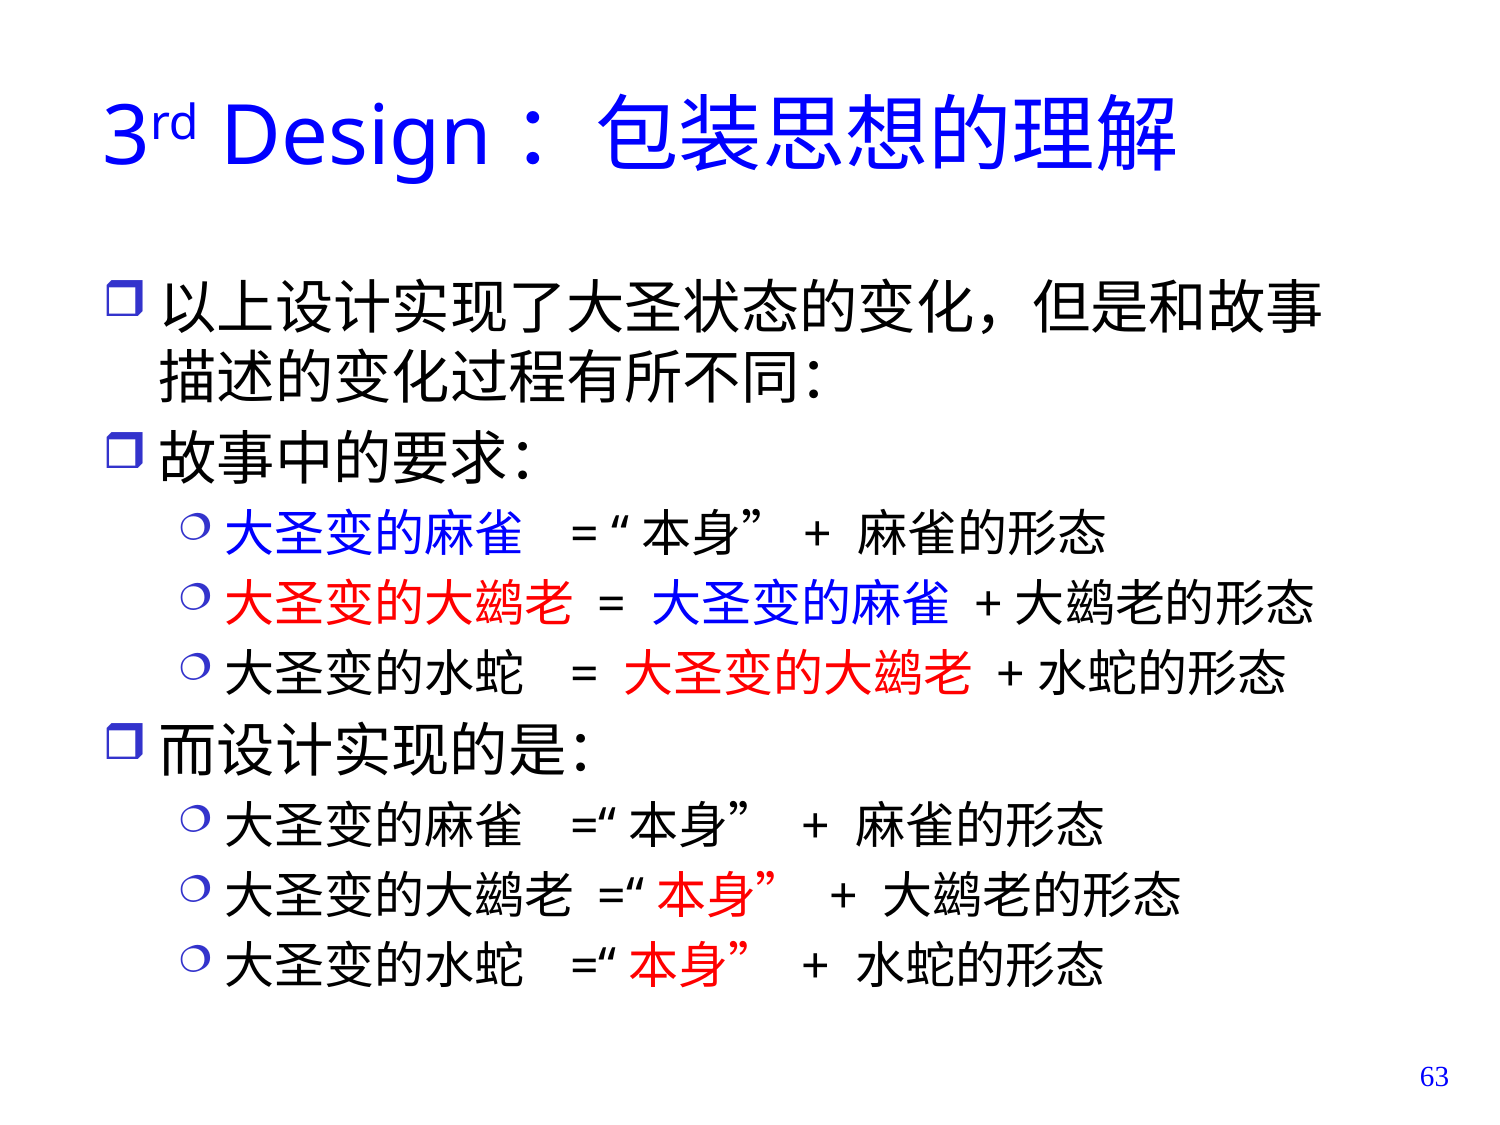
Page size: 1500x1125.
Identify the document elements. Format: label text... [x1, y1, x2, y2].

title 3rd Design：包装思想的理解 [87, 37, 1363, 225]
slide_number 63 [1364, 1049, 1465, 1125]
list 以上设计实现了大圣状态的变化，但是和故事描述的变化过程有所不同： 故事中的要求： 大圣变的麻雀 = “本身”+ 麻雀的形态 大圣变的大鹚老 = 大圣变的麻雀 +大鹚老的形态 大圣变的水蛇 = 大圣变的大鹚老 +水蛇的形态 而设计实现的是： 大圣变的麻雀 =“本身” + 麻雀的形态 大圣变的大鹚老 =“本身” + 大鹚老的形态 大圣变的水蛇 =“本身” + 水蛇的形态 [87, 262, 1363, 1025]
